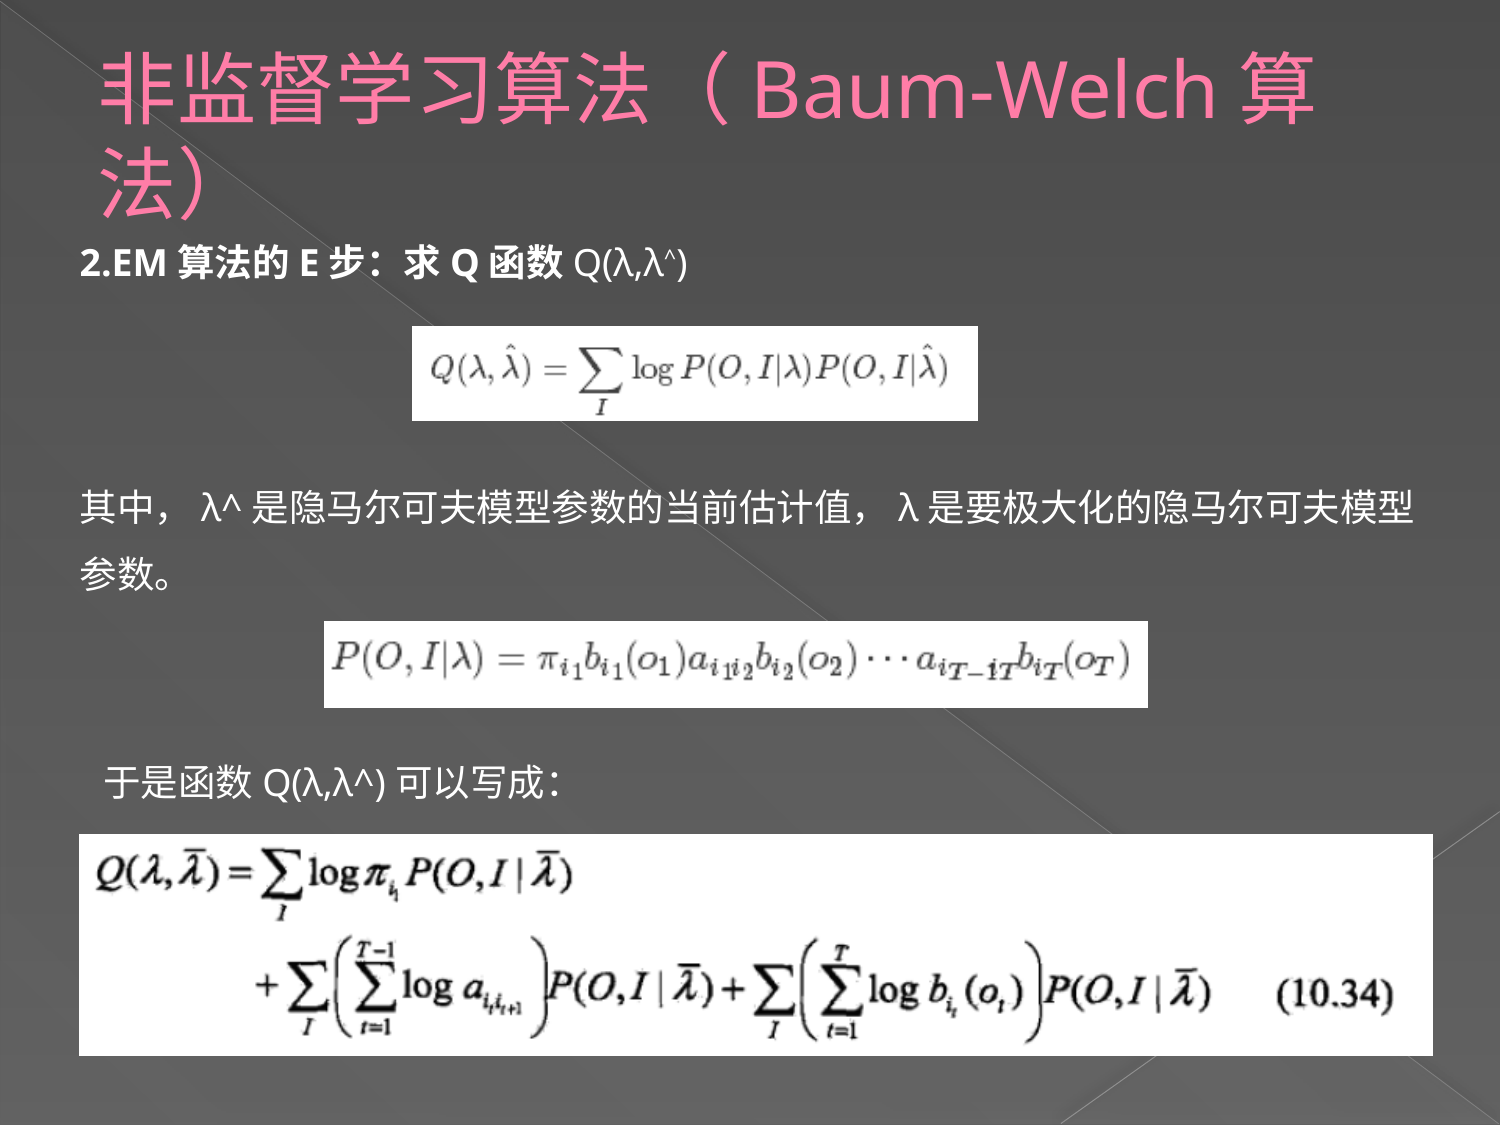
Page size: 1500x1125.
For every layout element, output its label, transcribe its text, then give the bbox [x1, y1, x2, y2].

title 非监督学习算法（Baum-Welch算法） [3, 19, 1483, 249]
picture [79, 833, 1433, 1057]
text_box 于是函数Q(λ,λ^)可以写成： [88, 751, 978, 812]
picture [324, 621, 1148, 709]
picture [411, 325, 978, 421]
text_box 其中，λ^是隐马尔可夫模型参数的当前估计值，λ是要极大化的隐马尔可夫模型参数。 [64, 453, 1447, 604]
text_box 2.EM算法的E步：求Q函数Q(λ,λ^) [64, 231, 750, 292]
